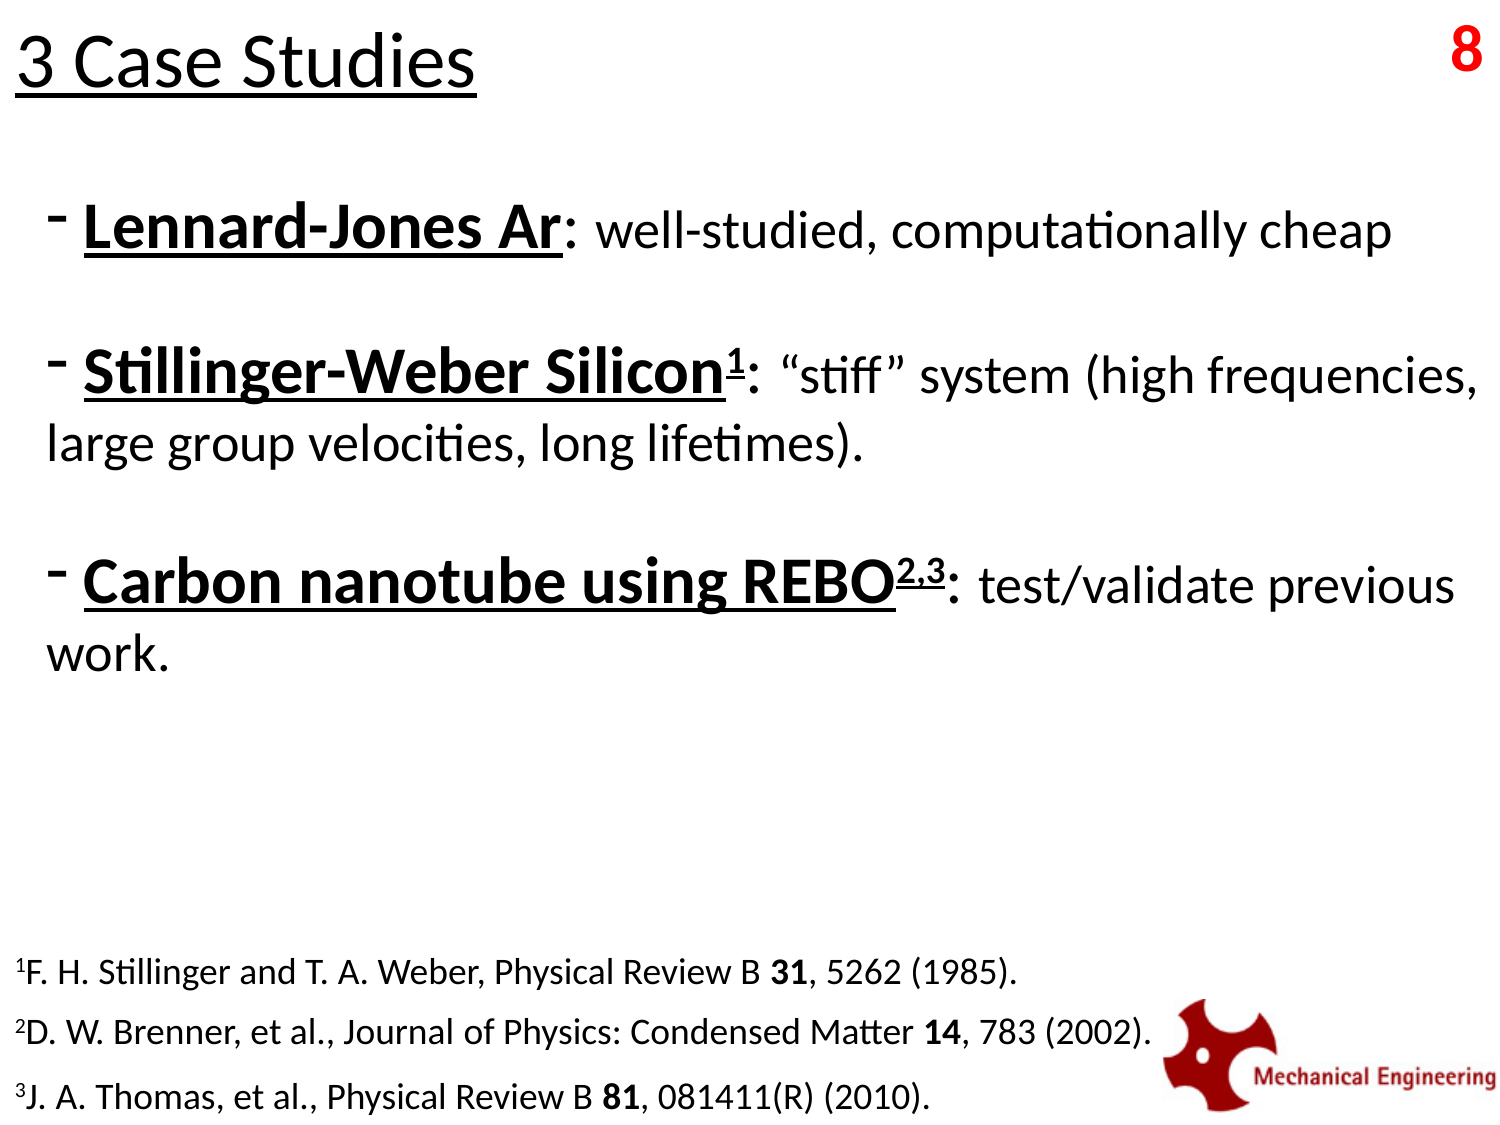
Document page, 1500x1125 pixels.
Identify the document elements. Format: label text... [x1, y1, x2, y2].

text_box 8 [1435, 0, 1500, 93]
text_box 1F. H. Stillinger and T. A. Weber, Physical Review B 31, 5262 (1985). [0, 939, 1138, 1000]
text_box Lennard-Jones Ar: well-studied, computationally cheap Stillinger-Weber Silicon1: “stiff” system (high frequencies, large group velocities, long lifetimes). Carbon nanotube using REBO2,3: test/validate previous work. [31, 174, 1500, 690]
title 3 Case Studies [0, 0, 1350, 150]
text_box 3J. A. Thomas, et al., Physical Review B 81, 081411(R) (2010). [0, 1064, 1247, 1125]
picture [1162, 999, 1497, 1113]
text_box 2D. W. Brenner, et al., Journal of Physics: Condensed Matter 14, 783 (2002). [0, 999, 1221, 1060]
